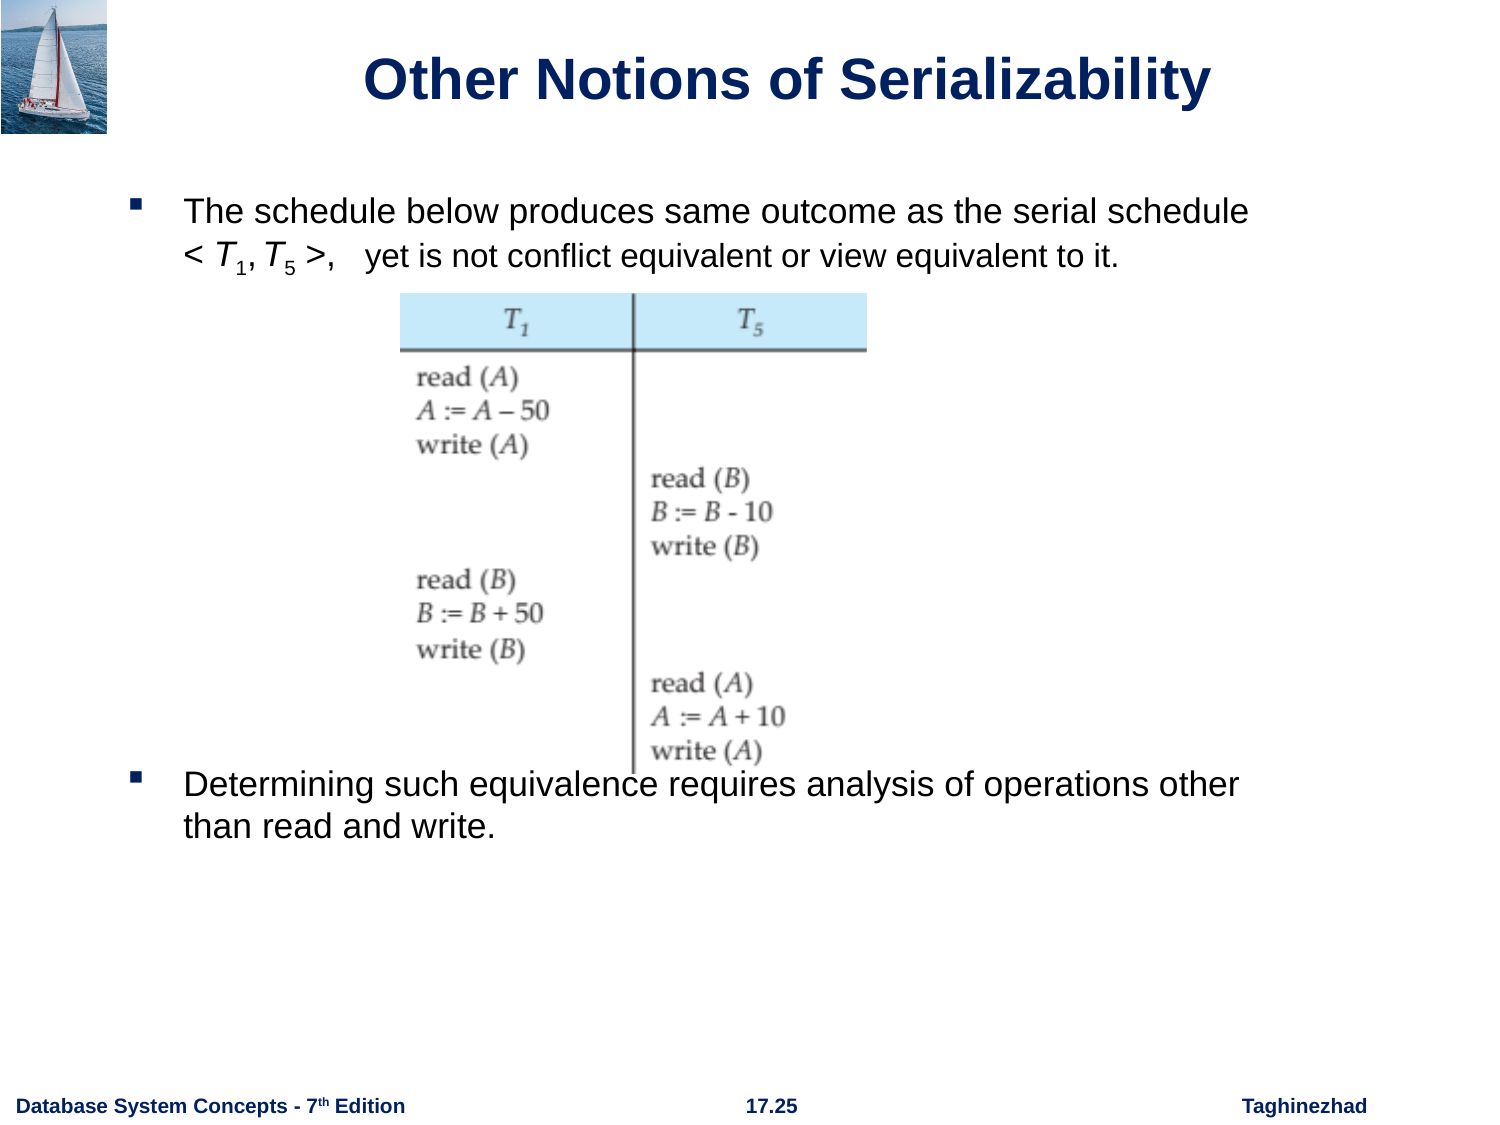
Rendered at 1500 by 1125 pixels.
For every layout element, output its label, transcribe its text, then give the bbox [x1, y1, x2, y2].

list The schedule below produces same outcome as the serial schedule < T1, T5 >, Determining such equivalence requires analysis of operations other than read and write. [112, 180, 1272, 1062]
picture [1, 0, 107, 134]
title Other Notions of Serializability [125, 18, 1452, 120]
text_box yet is not conflict equivalent or view equivalent to it. [350, 226, 1217, 282]
picture [399, 293, 868, 774]
